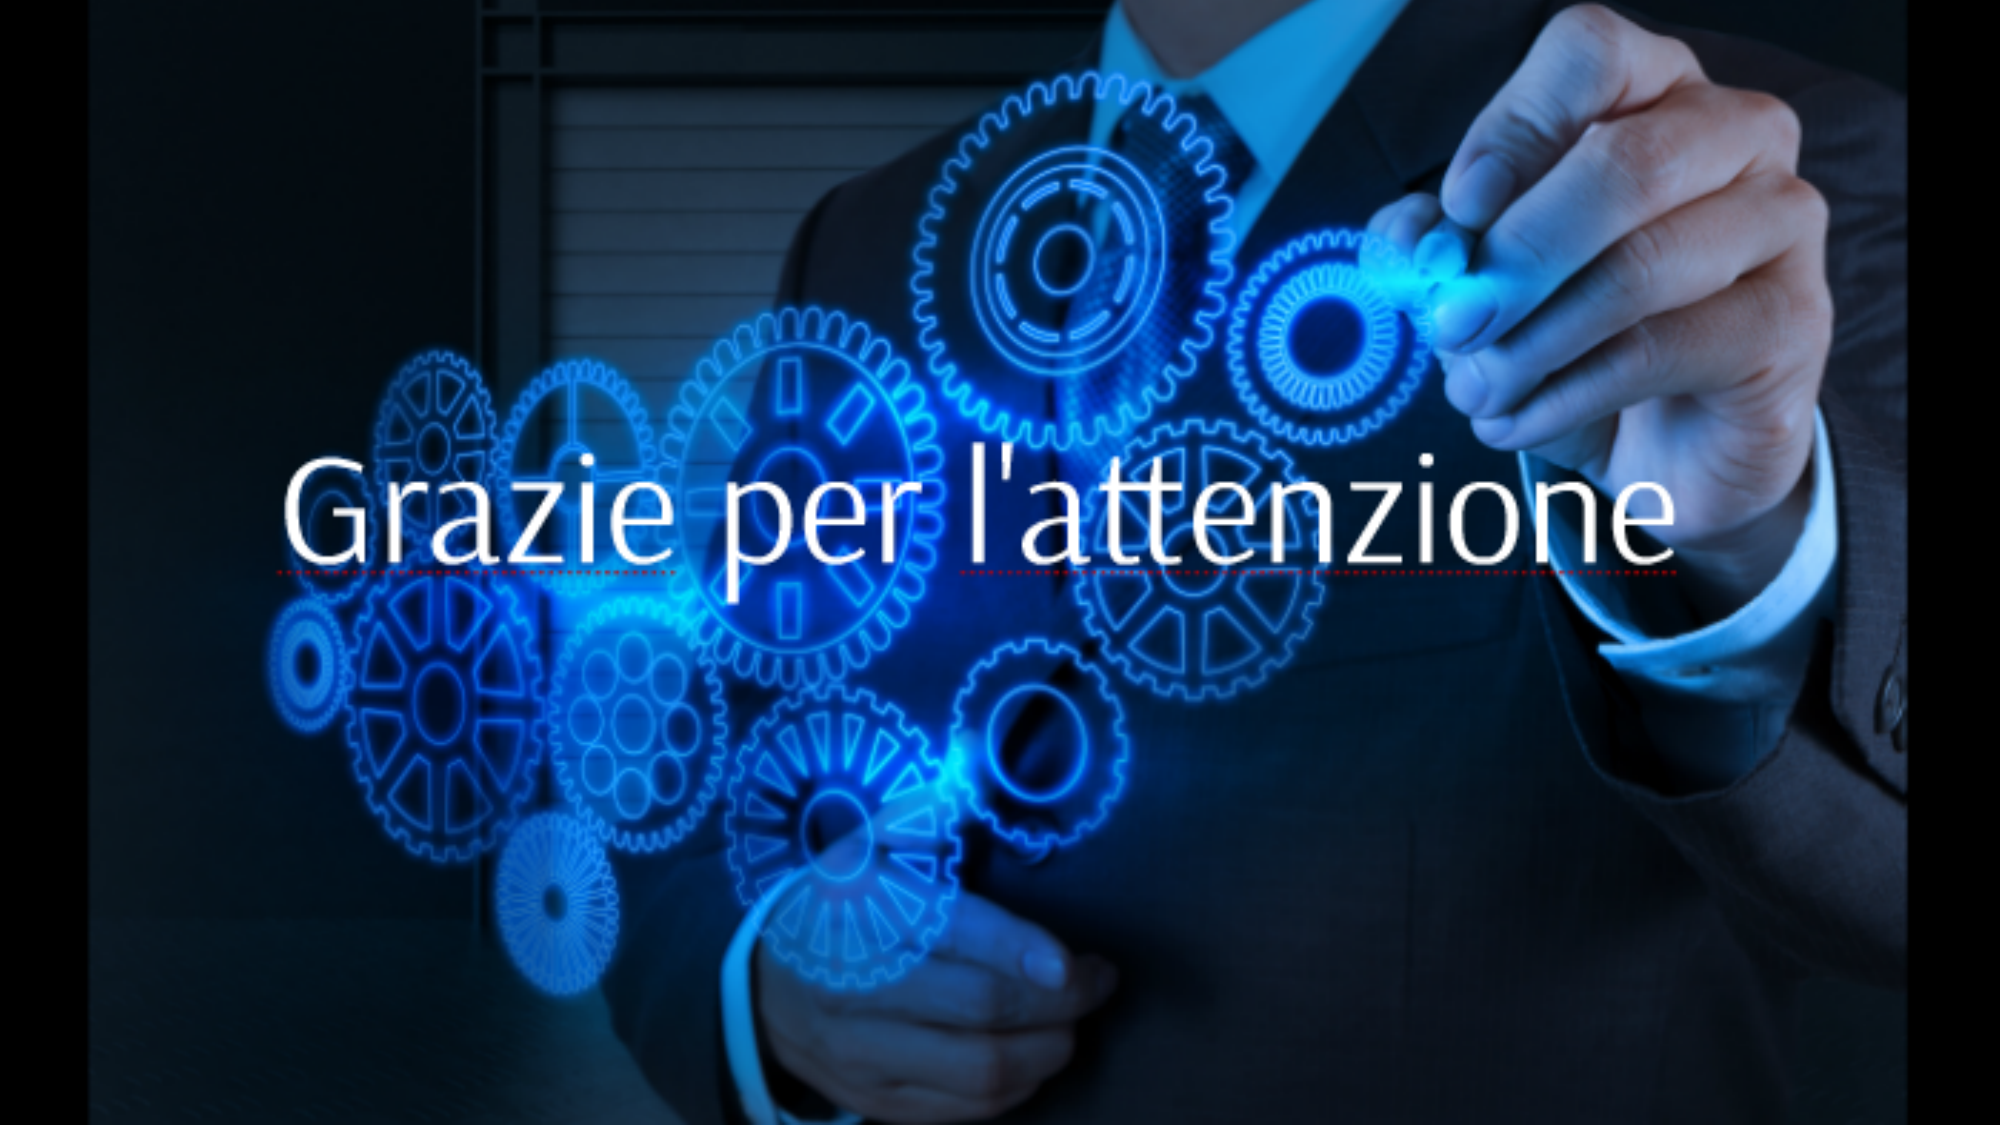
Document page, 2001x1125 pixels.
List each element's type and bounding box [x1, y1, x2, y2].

list [0, 0, 2000, 1125]
